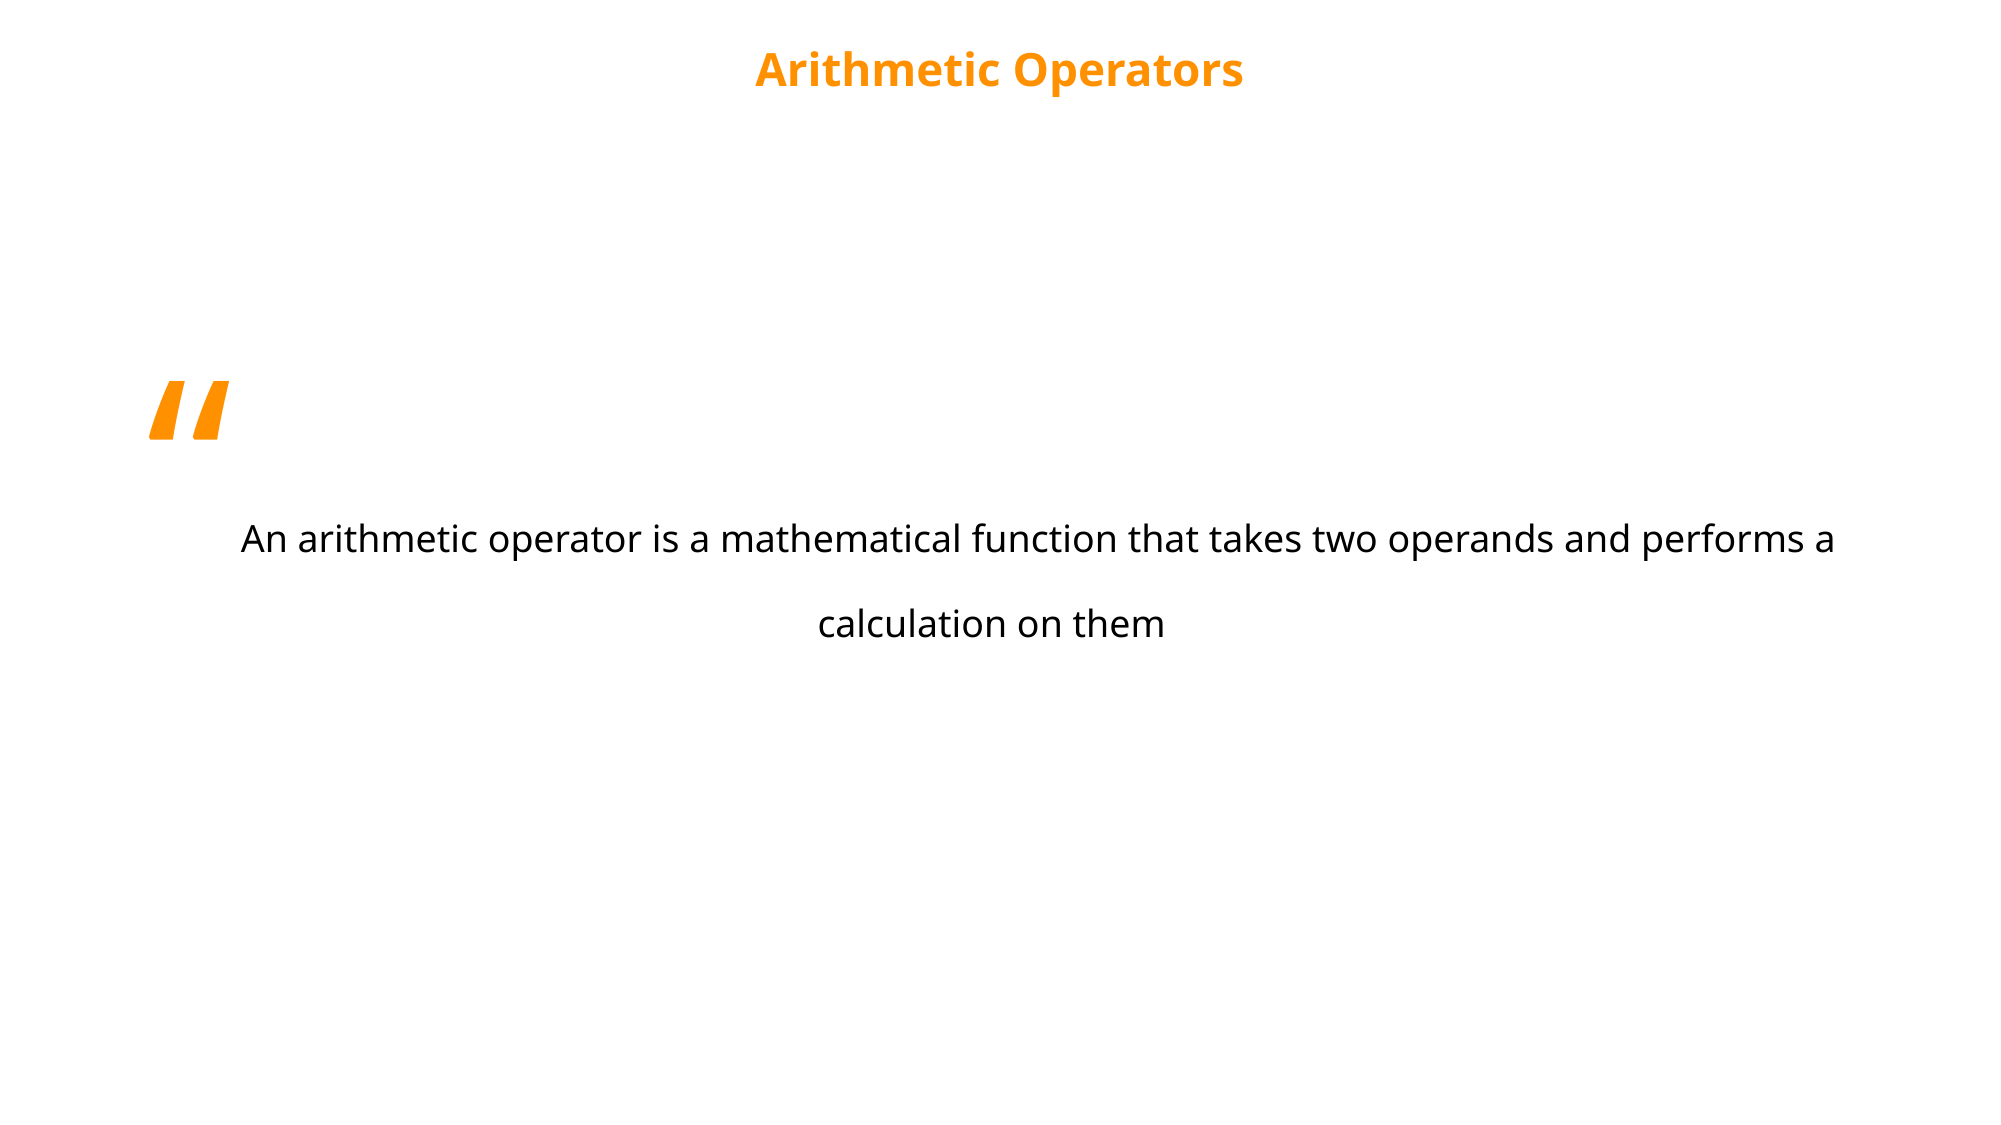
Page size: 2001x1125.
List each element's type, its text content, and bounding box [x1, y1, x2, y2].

text_box Arithmetic Operators [740, 33, 1260, 104]
text_box “ An arithmetic operator is a mathematical function that takes two operands and performs a calculation on them [128, 305, 1856, 653]
